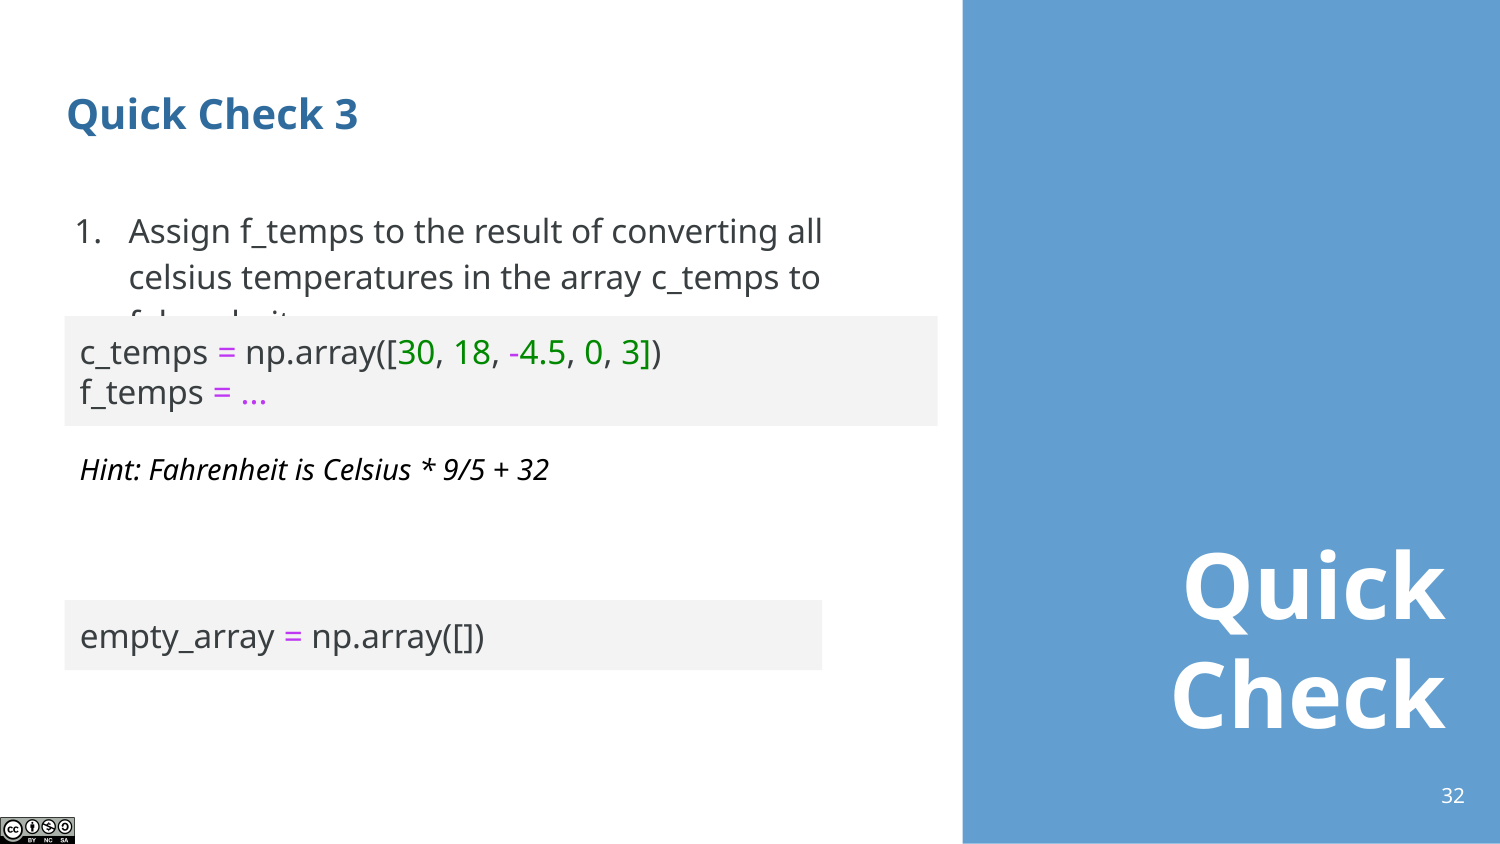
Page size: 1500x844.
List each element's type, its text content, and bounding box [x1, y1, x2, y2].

slide_number ‹#› [1389, 764, 1480, 830]
text_box empty_array = np.array([]) [64, 600, 823, 671]
title Quick Check 3 [51, 72, 700, 167]
text_box [1012, 73, 1467, 750]
picture [0, 817, 75, 844]
list Assign f_temps to the result of converting all celsius temperatures in the array c_temps to fahrenheit. How many elements are in empty_array? [38, 188, 938, 317]
text_box c_temps = np.array([30, 18, -4.5, 0, 3]) f_temps = ... [64, 316, 938, 426]
text_box Hint: Fahrenheit is Celsius * 9/5 + 32 [64, 436, 885, 501]
